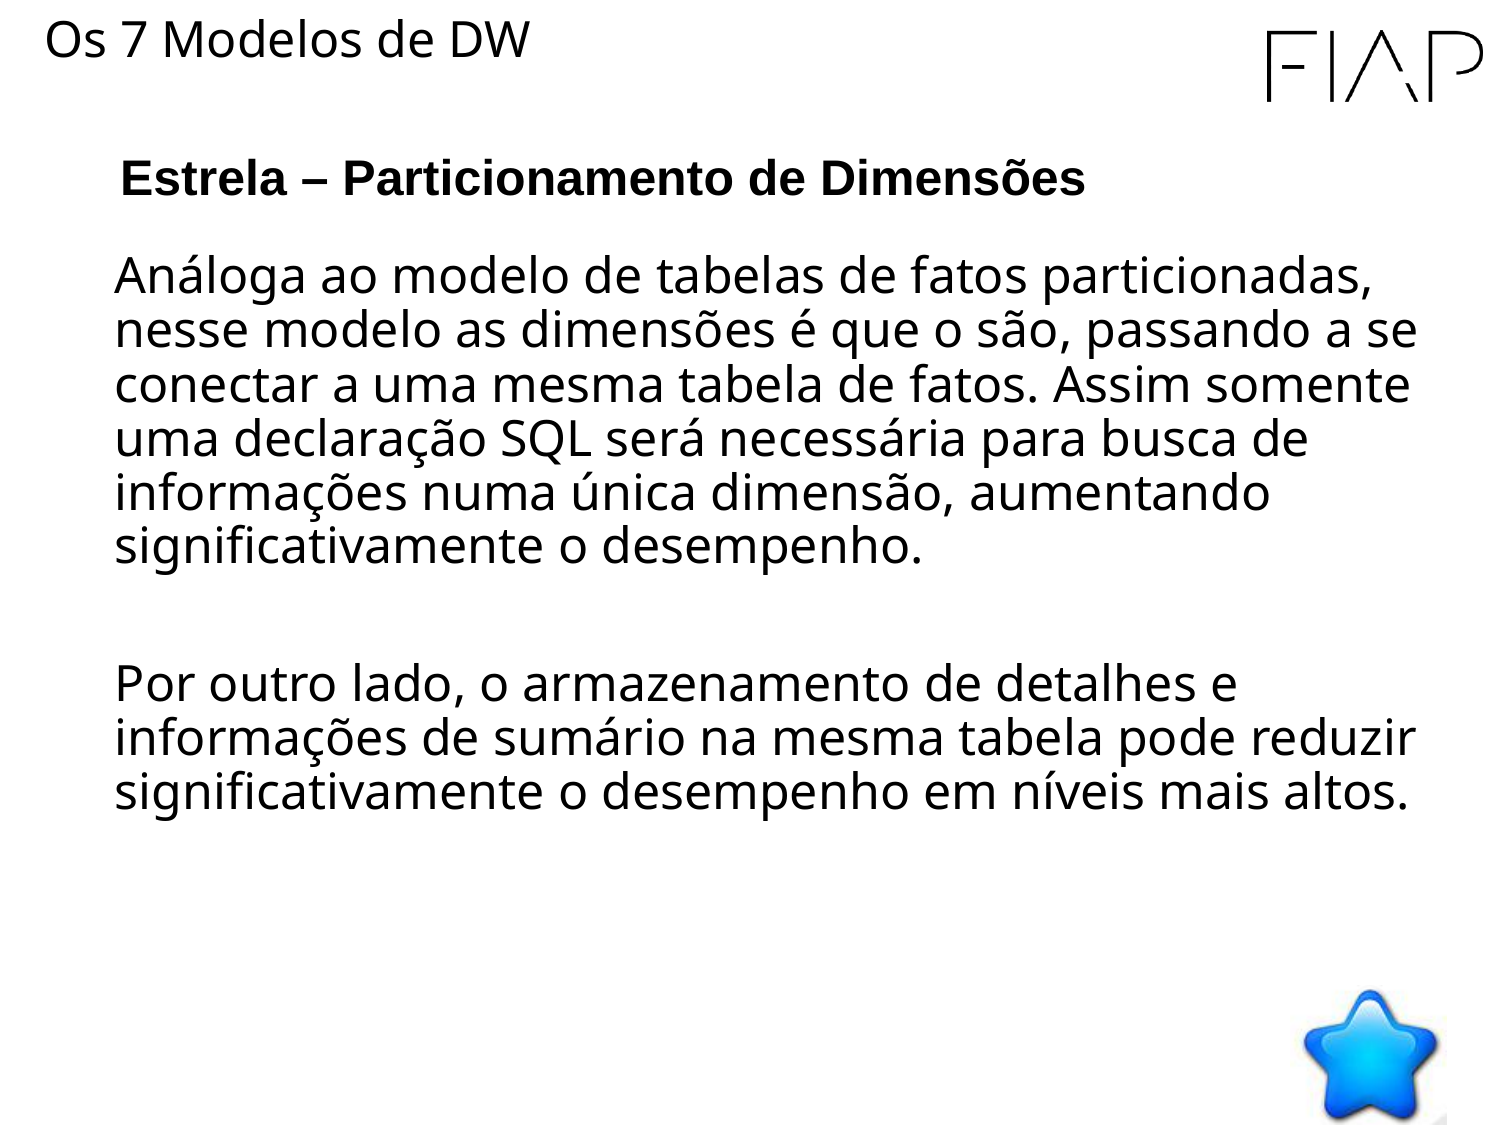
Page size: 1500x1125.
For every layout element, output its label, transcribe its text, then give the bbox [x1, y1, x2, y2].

title Estrela – Particionamento de Dimensões [105, 145, 1306, 215]
text_box Os 7 Modelos de DW [29, 0, 999, 75]
list Análoga ao modelo de tabelas de fatos particionadas, nesse modelo as dimensões é que o são, passando a se conectar a uma mesma tabela de fatos. Assim somente uma declaração SQL será necessária para busca de informações numa única dimensão, aumentando significativamente o desempenho. Por outro lado, o armazenamento de detalhes e informações de sumário na mesma tabela pode reduzir significativamente o desempenho em níveis mais altos. [53, 243, 1436, 1071]
picture [1290, 985, 1448, 1125]
picture [1267, 30, 1483, 102]
